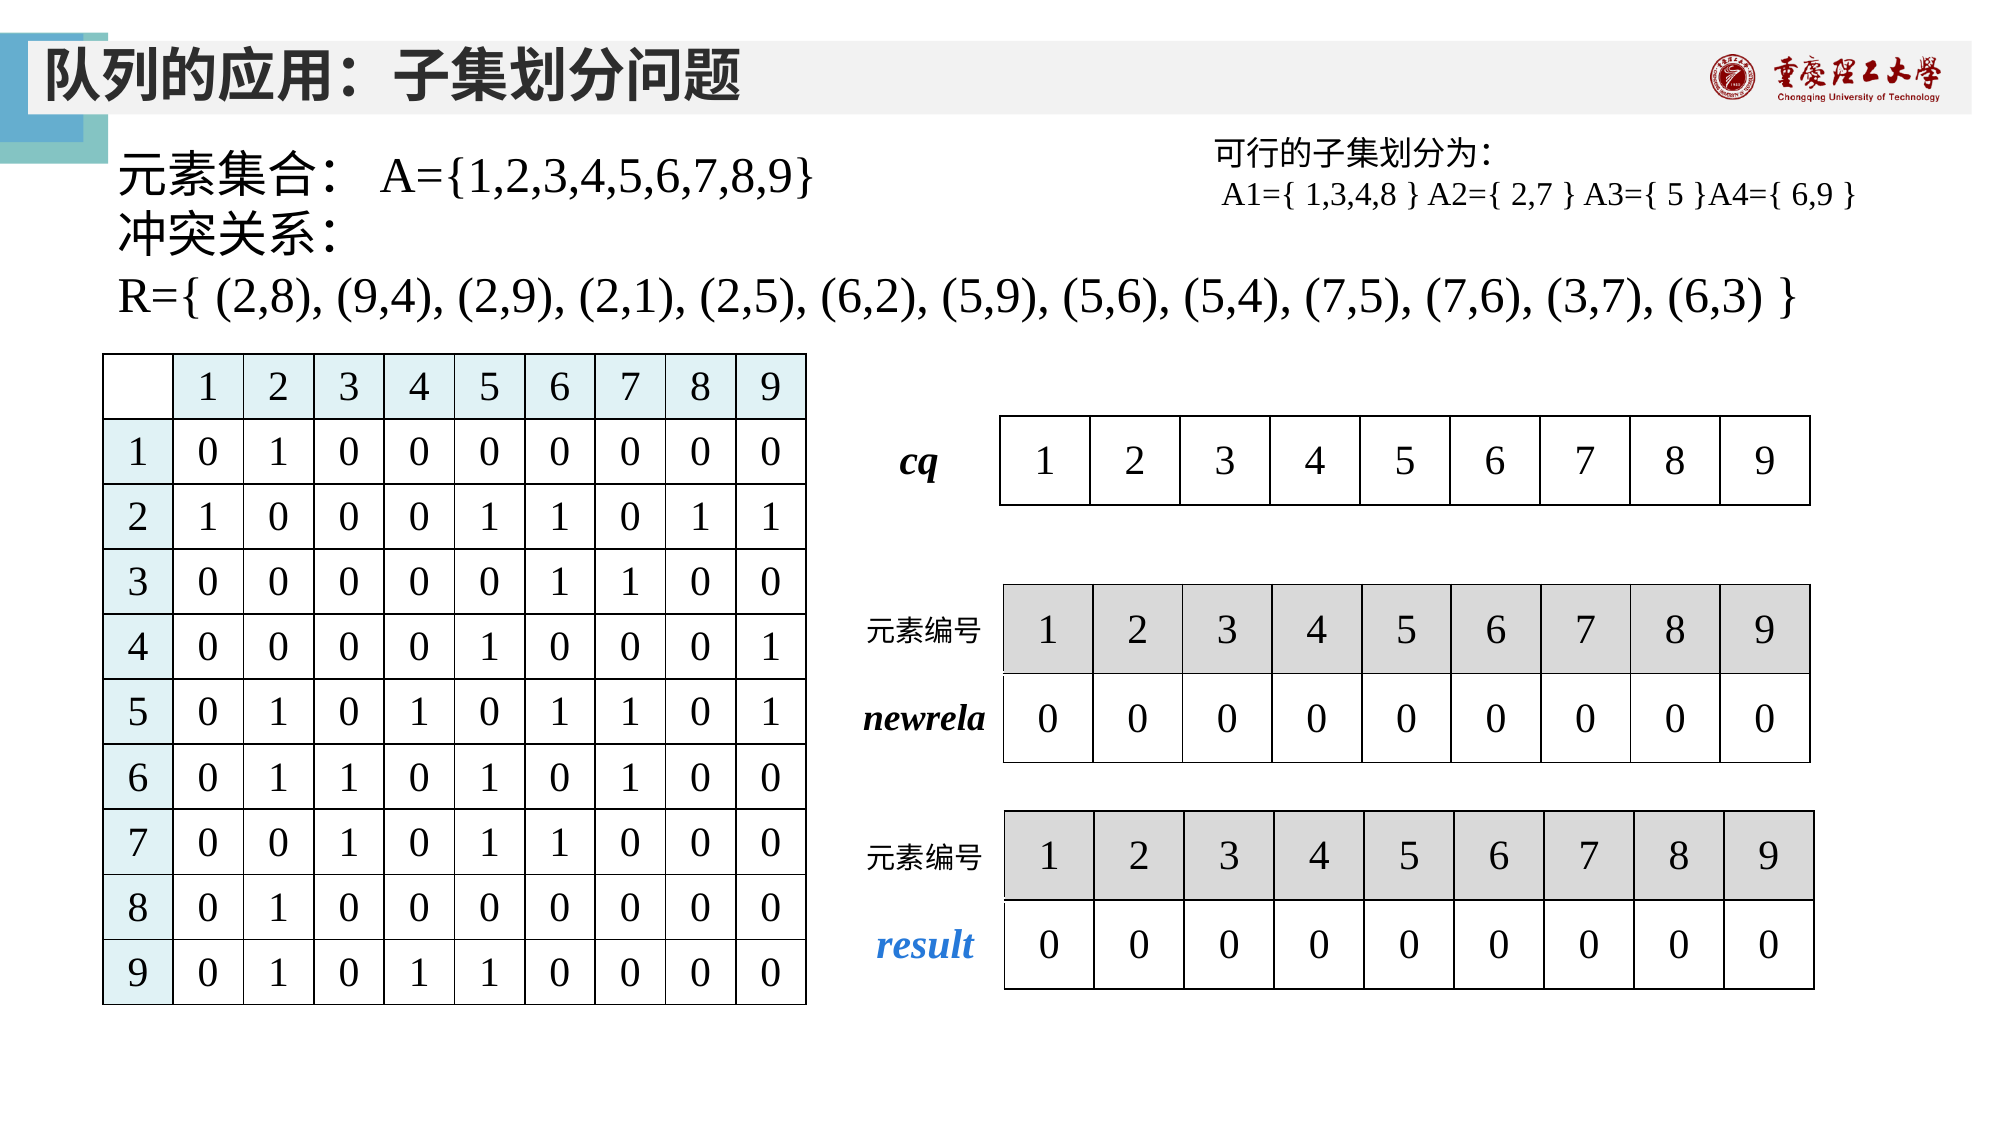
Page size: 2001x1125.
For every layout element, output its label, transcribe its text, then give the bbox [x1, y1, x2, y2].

table_cell 1 [455, 615, 524, 678]
table_cell 0 [174, 810, 243, 874]
table_cell 1 [737, 680, 805, 743]
table_cell 0 [385, 810, 454, 874]
table_cell 6 [104, 745, 172, 808]
table_cell 0 [385, 875, 454, 939]
table_header [104, 355, 172, 418]
table_header 8 [1631, 585, 1719, 673]
table_cell 0 [174, 745, 243, 808]
table_cell 7 [104, 810, 172, 874]
table_cell 0 [1275, 901, 1363, 988]
table_header 元素编号 [847, 585, 1003, 671]
table_cell 0 [385, 550, 454, 613]
table_header 3 [1181, 417, 1269, 504]
table_cell 1 [526, 810, 594, 874]
table_cell 0 [1183, 674, 1271, 762]
table_cell 0 [526, 745, 594, 808]
text_box 元素集合：A={1,2,3,4,5,6,7,8,9} 冲突关系： R={ (2,8), (9,4), (2,9), (2,1), (2,5), (6,2), (5,9), (5,6), (5,4), (7,5), (7,6), (3,7), (6,3) } [102, 135, 1826, 331]
table_cell 1 [244, 875, 313, 939]
table_cell 0 [455, 550, 524, 613]
table_cell 0 [174, 875, 243, 939]
table_cell 0 [315, 485, 383, 548]
table_cell 0 [666, 420, 735, 483]
table_header 5 [1361, 417, 1449, 504]
table_header 元素编号 [847, 812, 1004, 897]
table_cell 0 [315, 615, 383, 678]
table_header 7 [1541, 417, 1629, 504]
table_header 9 [737, 355, 805, 418]
table_cell 0 [737, 745, 805, 808]
table_cell 0 [737, 550, 805, 613]
table_cell 1 [737, 485, 805, 548]
table_cell 0 [385, 485, 454, 548]
table_cell result [847, 903, 1004, 988]
table_cell 0 [737, 940, 805, 1004]
table_cell newrela [847, 676, 1003, 762]
table_header 6 [1455, 812, 1543, 899]
table_cell 0 [1365, 901, 1453, 988]
table_header 3 [1183, 585, 1271, 673]
table_cell 0 [315, 420, 383, 483]
table_cell 1 [596, 550, 665, 613]
table_header 9 [1721, 417, 1809, 504]
table_cell 1 [244, 420, 313, 483]
table_cell 1 [174, 485, 243, 548]
table_cell 0 [455, 420, 524, 483]
table_cell 0 [1273, 674, 1361, 762]
table_cell 0 [174, 615, 243, 678]
table_header 5 [1365, 812, 1453, 899]
table_cell 0 [315, 550, 383, 613]
table_cell 0 [244, 615, 313, 678]
table_header cq [840, 417, 999, 502]
table_header 8 [1635, 812, 1723, 899]
table_cell 9 [104, 940, 172, 1004]
table_header 6 [1452, 585, 1540, 673]
table_cell 0 [1455, 901, 1543, 988]
table_cell 0 [1005, 901, 1093, 988]
table_header 5 [1363, 585, 1450, 673]
table_header 8 [1631, 417, 1719, 504]
table_cell 1 [596, 745, 665, 808]
table_header 4 [1275, 812, 1363, 899]
table_header 1 [1001, 417, 1089, 504]
table_cell 0 [526, 875, 594, 939]
table_cell 1 [315, 810, 383, 874]
table_cell 0 [1185, 901, 1273, 988]
table_cell 0 [526, 940, 594, 1004]
table_header 3 [1185, 812, 1273, 899]
table_cell 2 [104, 485, 172, 548]
table_cell 0 [174, 940, 243, 1004]
table_cell 0 [666, 615, 735, 678]
table_cell 8 [104, 875, 172, 939]
table_header 6 [1451, 417, 1539, 504]
table_cell 4 [104, 615, 172, 678]
table_header 2 [1095, 812, 1183, 899]
table_cell 0 [1094, 674, 1182, 762]
table_cell 0 [737, 875, 805, 939]
table_cell 0 [666, 810, 735, 874]
table_cell 0 [526, 420, 594, 483]
table_cell 0 [596, 485, 665, 548]
table_cell 0 [666, 875, 735, 939]
table_header 4 [1271, 417, 1359, 504]
table_cell 1 [526, 485, 594, 548]
table_cell 0 [666, 940, 735, 1004]
table_cell 1 [385, 940, 454, 1004]
table_cell 0 [526, 615, 594, 678]
table_header 4 [385, 355, 454, 418]
table_header 7 [1542, 585, 1630, 673]
table_cell 0 [315, 680, 383, 743]
table_header 2 [1091, 417, 1179, 504]
table_header 5 [455, 355, 524, 418]
table_cell 0 [1545, 901, 1633, 988]
table_cell 0 [174, 680, 243, 743]
table_header 2 [1094, 585, 1182, 673]
title 队列的应用：子集划分问题 [28, 40, 1972, 115]
table_cell 0 [244, 810, 313, 874]
picture [1709, 53, 1941, 102]
table_cell 0 [666, 680, 735, 743]
table_cell 0 [596, 810, 665, 874]
table_cell 3 [104, 550, 172, 613]
table_cell 0 [385, 420, 454, 483]
table_cell 0 [244, 485, 313, 548]
table_cell 0 [315, 875, 383, 939]
table_header 7 [1545, 812, 1633, 899]
table_cell 0 [455, 680, 524, 743]
table_cell 1 [385, 680, 454, 743]
table_cell 0 [1721, 674, 1809, 762]
table_header 9 [1721, 585, 1809, 673]
table_cell 0 [596, 615, 665, 678]
table_cell 0 [1095, 901, 1183, 988]
table_header 9 [1725, 812, 1813, 899]
table_cell 5 [104, 680, 172, 743]
table_header 1 [174, 355, 243, 418]
table_cell 1 [737, 615, 805, 678]
table_header 6 [526, 355, 594, 418]
table_cell 0 [455, 875, 524, 939]
table_cell 1 [455, 810, 524, 874]
table_header 2 [244, 355, 313, 418]
table_cell 0 [737, 420, 805, 483]
table_cell 1 [526, 550, 594, 613]
table_header 1 [1005, 812, 1093, 899]
table_cell 0 [1363, 674, 1450, 762]
table_cell 0 [1725, 901, 1813, 988]
table_header 8 [666, 355, 735, 418]
table_cell 1 [526, 680, 594, 743]
table_cell 1 [455, 485, 524, 548]
table_header 3 [315, 355, 383, 418]
table_cell 1 [244, 680, 313, 743]
table_header 4 [1273, 585, 1361, 673]
table_cell 1 [315, 745, 383, 808]
table_cell 1 [455, 940, 524, 1004]
table_cell 0 [1542, 674, 1630, 762]
table_cell 1 [104, 420, 172, 483]
table_cell 0 [666, 550, 735, 613]
table_cell 0 [385, 615, 454, 678]
table_cell 0 [385, 745, 454, 808]
table_cell 0 [1004, 674, 1092, 762]
table_cell 0 [737, 810, 805, 874]
table_header 1 [1004, 585, 1092, 673]
table_cell 1 [244, 940, 313, 1004]
table_cell 0 [174, 550, 243, 613]
table_cell 0 [1631, 674, 1719, 762]
table_cell 0 [596, 420, 665, 483]
table_cell 0 [666, 745, 735, 808]
table_cell 1 [666, 485, 735, 548]
table_cell 0 [1635, 901, 1723, 988]
table_cell 1 [596, 680, 665, 743]
table_cell 0 [596, 940, 665, 1004]
table_cell 1 [455, 745, 524, 808]
table_cell 0 [315, 940, 383, 1004]
table_cell 0 [174, 420, 243, 483]
text_box 可行的子集划分为： A1={ 1,3,4,8 } A2={ 2,7 } A3={ 5 }A4={ 6,9 } [1198, 124, 1964, 220]
table_cell 0 [1452, 674, 1540, 762]
table_cell 1 [244, 745, 313, 808]
table_header 7 [596, 355, 665, 418]
table_cell 0 [244, 550, 313, 613]
table_cell 0 [596, 875, 665, 939]
